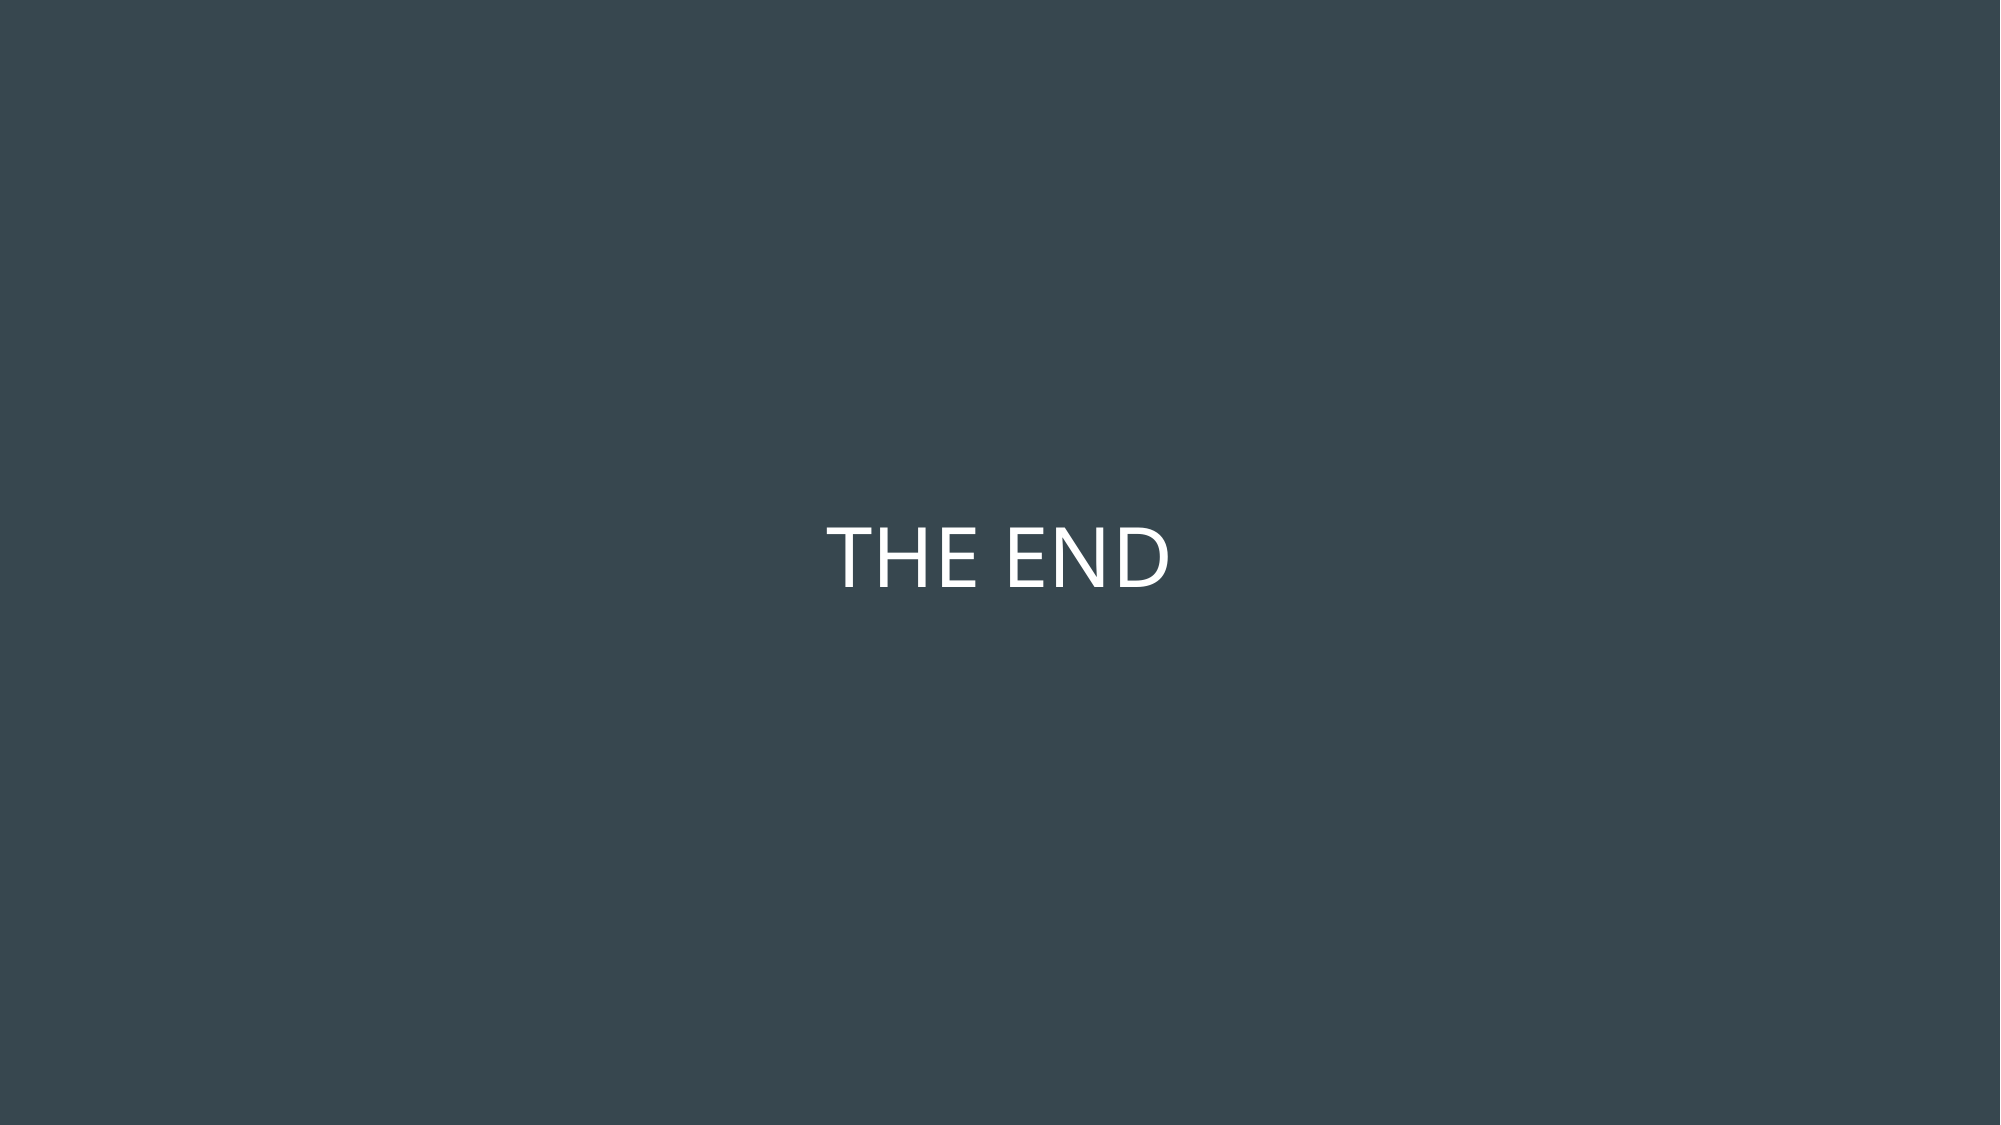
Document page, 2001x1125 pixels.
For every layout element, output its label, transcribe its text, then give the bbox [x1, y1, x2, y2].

title THE END [137, 59, 1863, 1061]
